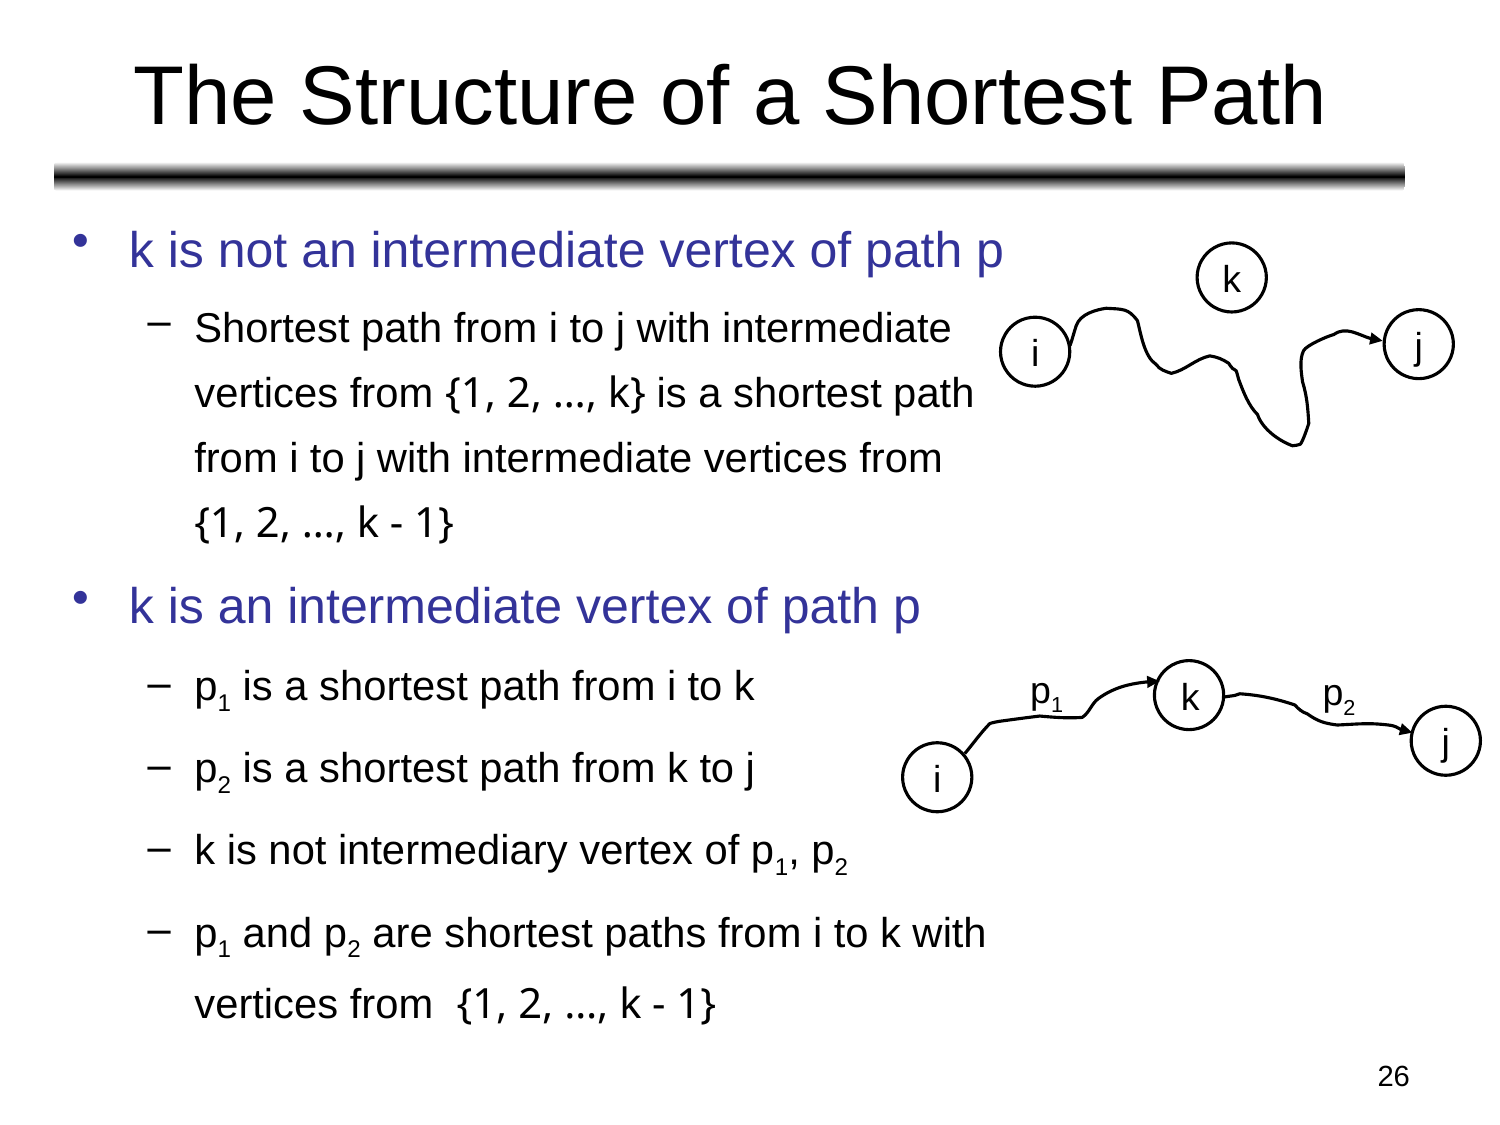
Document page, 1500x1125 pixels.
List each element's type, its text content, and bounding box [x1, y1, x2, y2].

title The Structure of a Shortest Path [55, 16, 1407, 166]
slide_number 26 [1074, 1049, 1426, 1103]
list k is not an intermediate vertex of path p Shortest path from i to j with intermediate vertices from {1, 2, …, k} is a shortest path from i to j with intermediate vertices from {1, 2, …, k - 1} k is an intermediate vertex of path p p1 is a shortest path from i to k p2 is a shortest path from k to j k is not intermediary vertex of p1, p2 p1 and p2 are shortest paths from i to k with vertices from {1, 2, …, k - 1} [57, 191, 1024, 1033]
text_box i [1000, 317, 1070, 387]
text_box j [1384, 309, 1454, 379]
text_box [902, 660, 1481, 812]
text_box [1069, 308, 1383, 446]
text_box k [1197, 242, 1267, 312]
